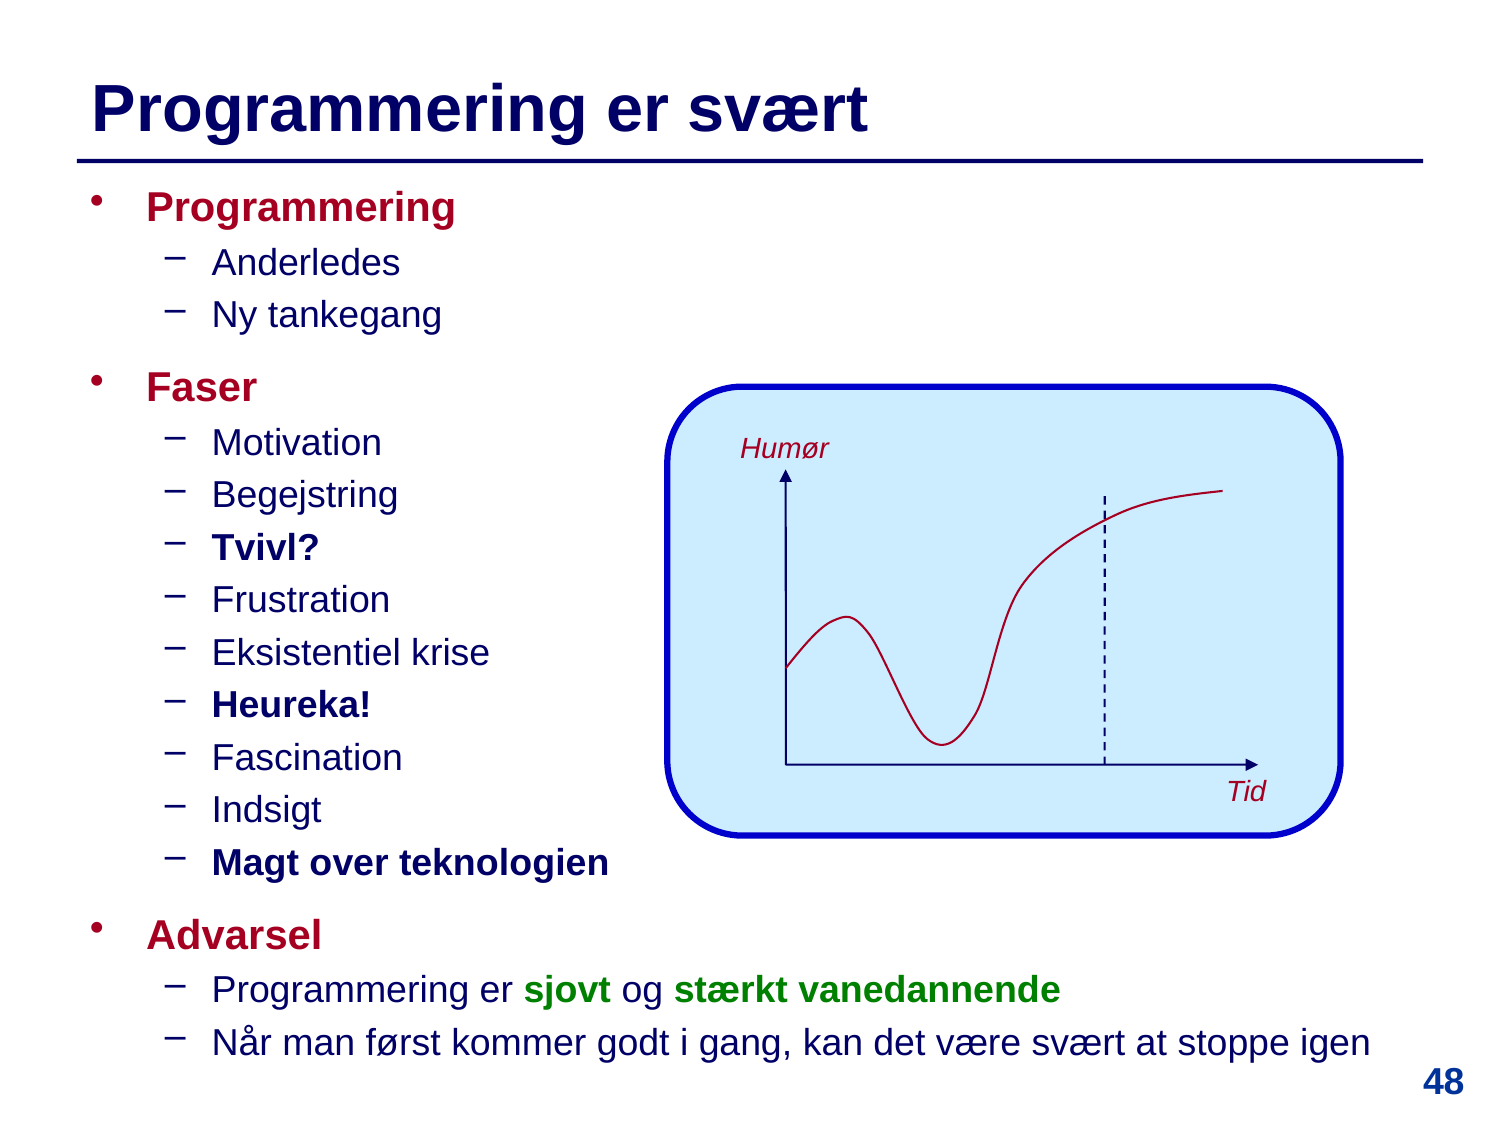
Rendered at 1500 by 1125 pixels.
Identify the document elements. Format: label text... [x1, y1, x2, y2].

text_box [667, 386, 1341, 836]
list Programmering Anderledes Ny tankegang Faser Motivation Begejstring Tvivl? Frustration Eksistentiel krise Heureka! Fascination Indsigt Magt over teknologien Advarsel Programmering er sjovt og stærkt vanedannende Når man først kommer godt i gang, kan det være svært at stoppe igen [74, 172, 1388, 1094]
title Programmering er svært [76, 54, 1424, 155]
slide_number 48 [1387, 1050, 1500, 1125]
